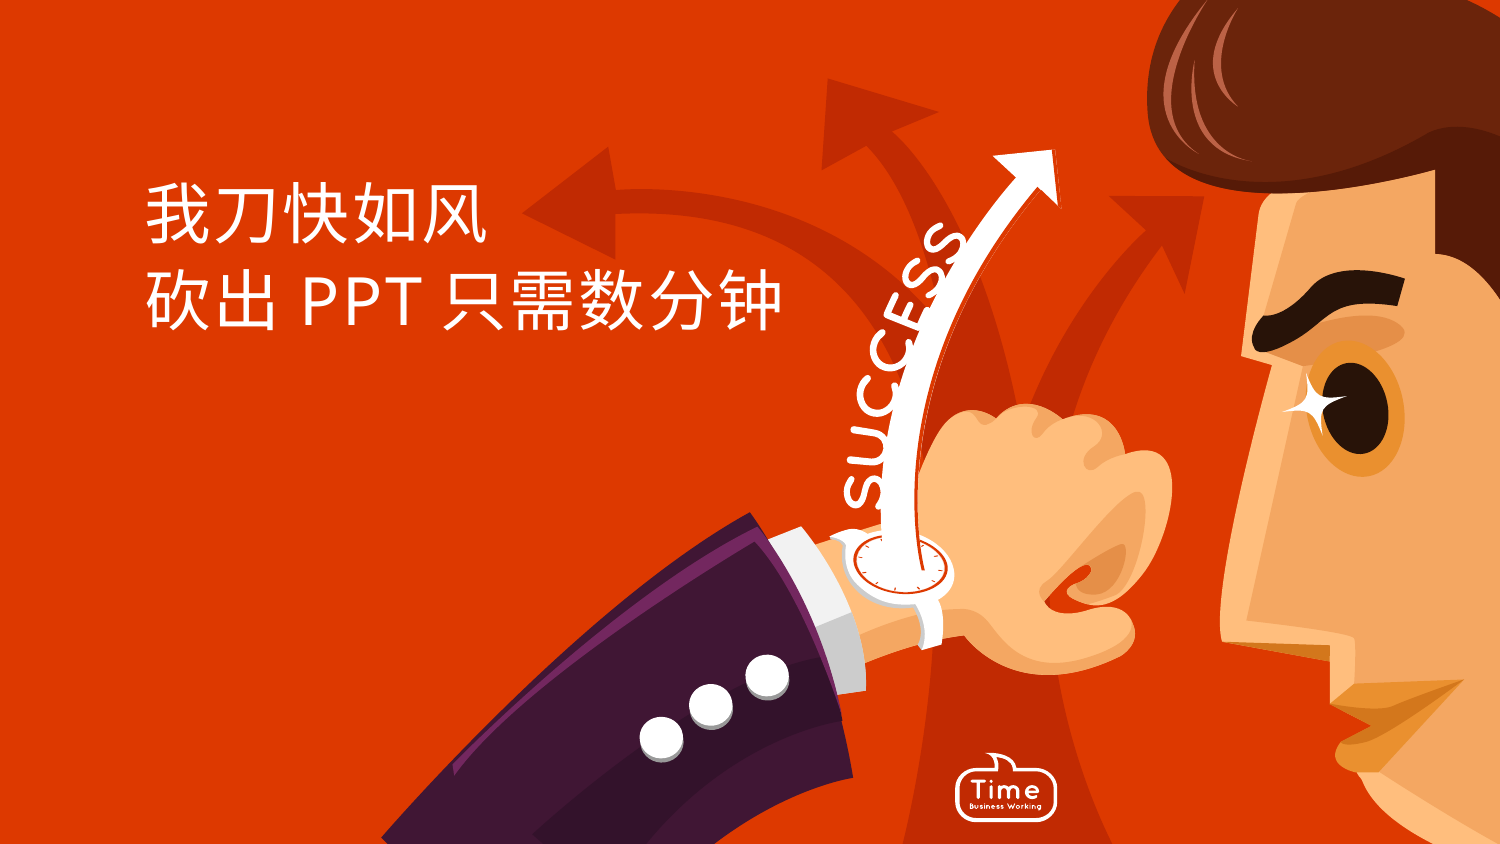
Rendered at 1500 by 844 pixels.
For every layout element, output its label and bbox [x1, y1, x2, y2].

text_box [0, 0, 1500, 844]
